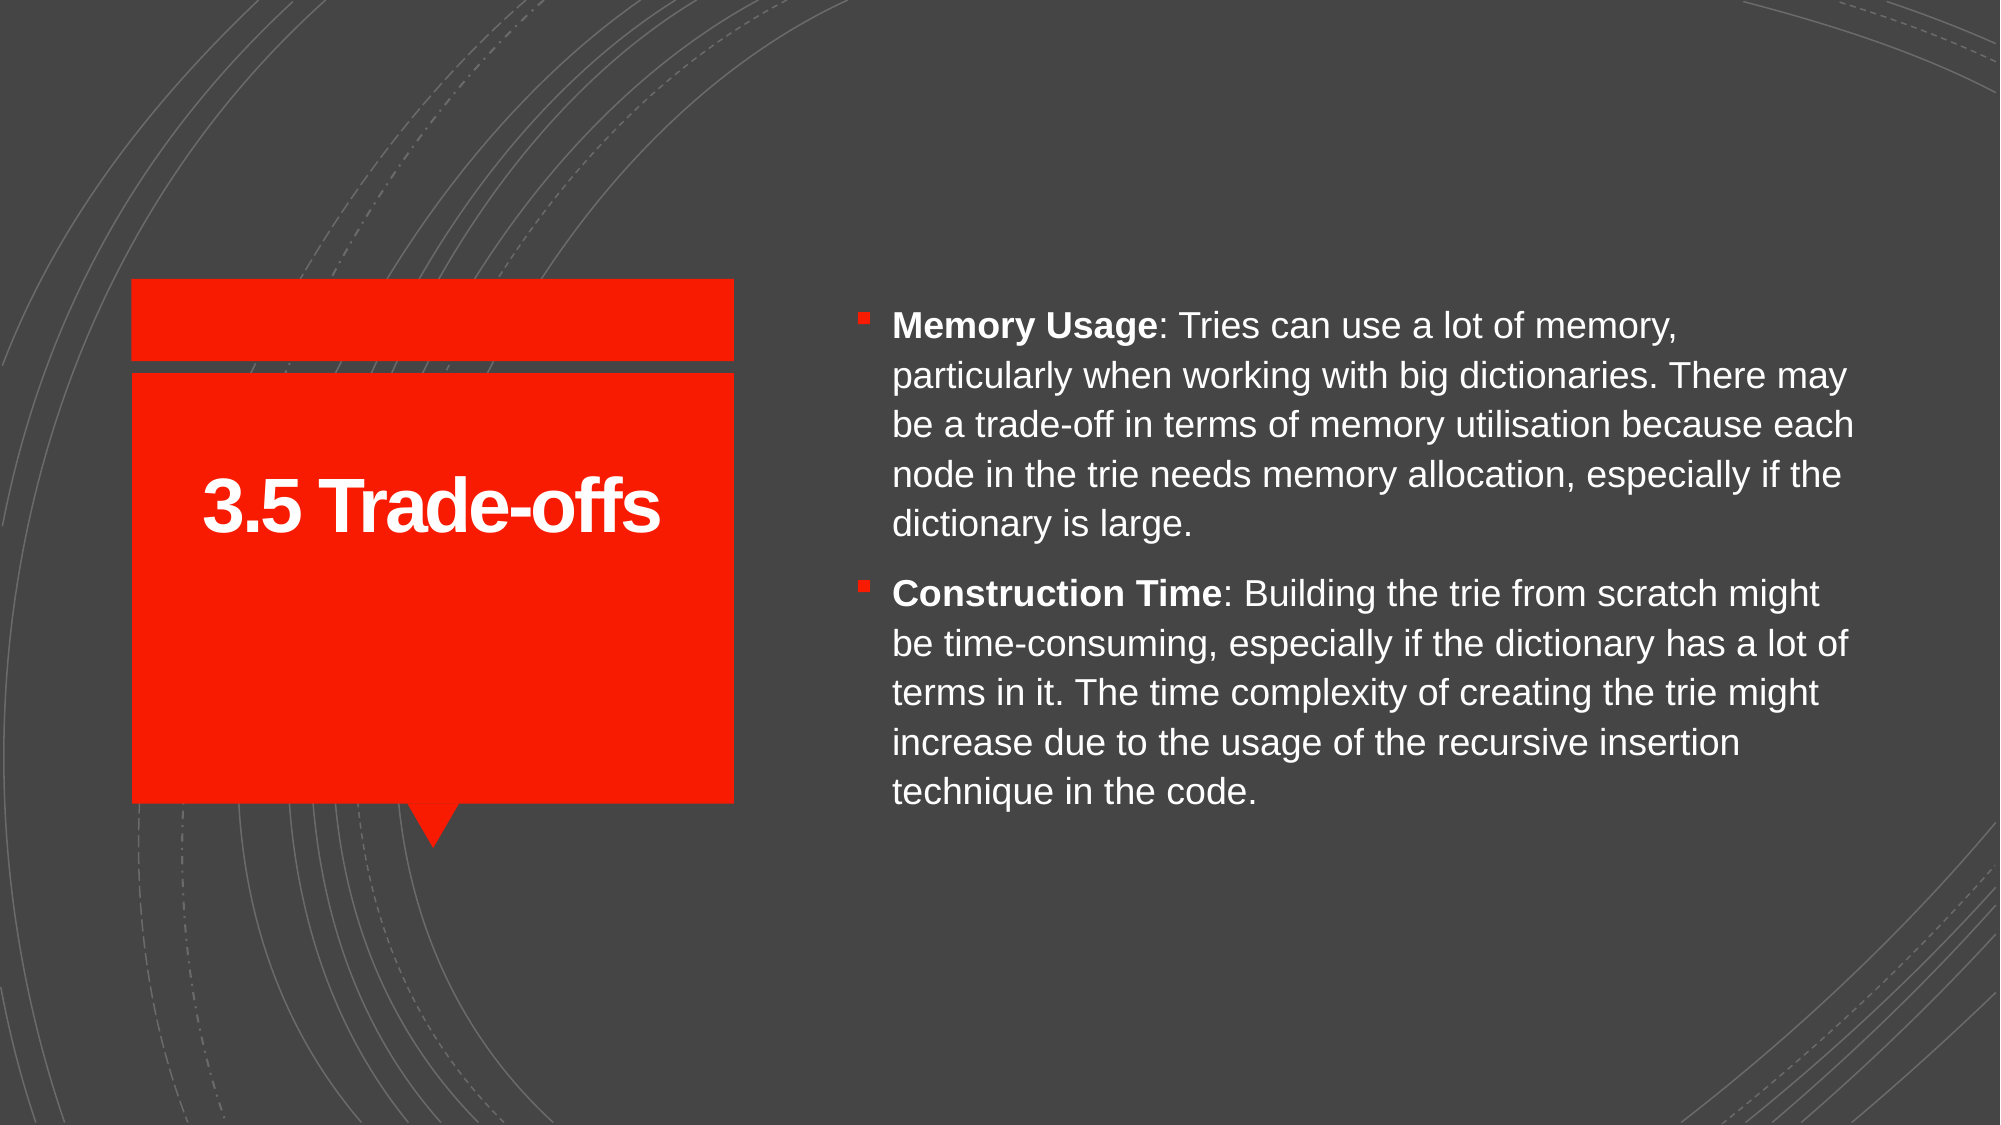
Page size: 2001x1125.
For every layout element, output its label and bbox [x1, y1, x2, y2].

text_box [0, 0, 1996, 1125]
text_box [131, 278, 735, 849]
text_box [1996, 0, 2000, 1124]
